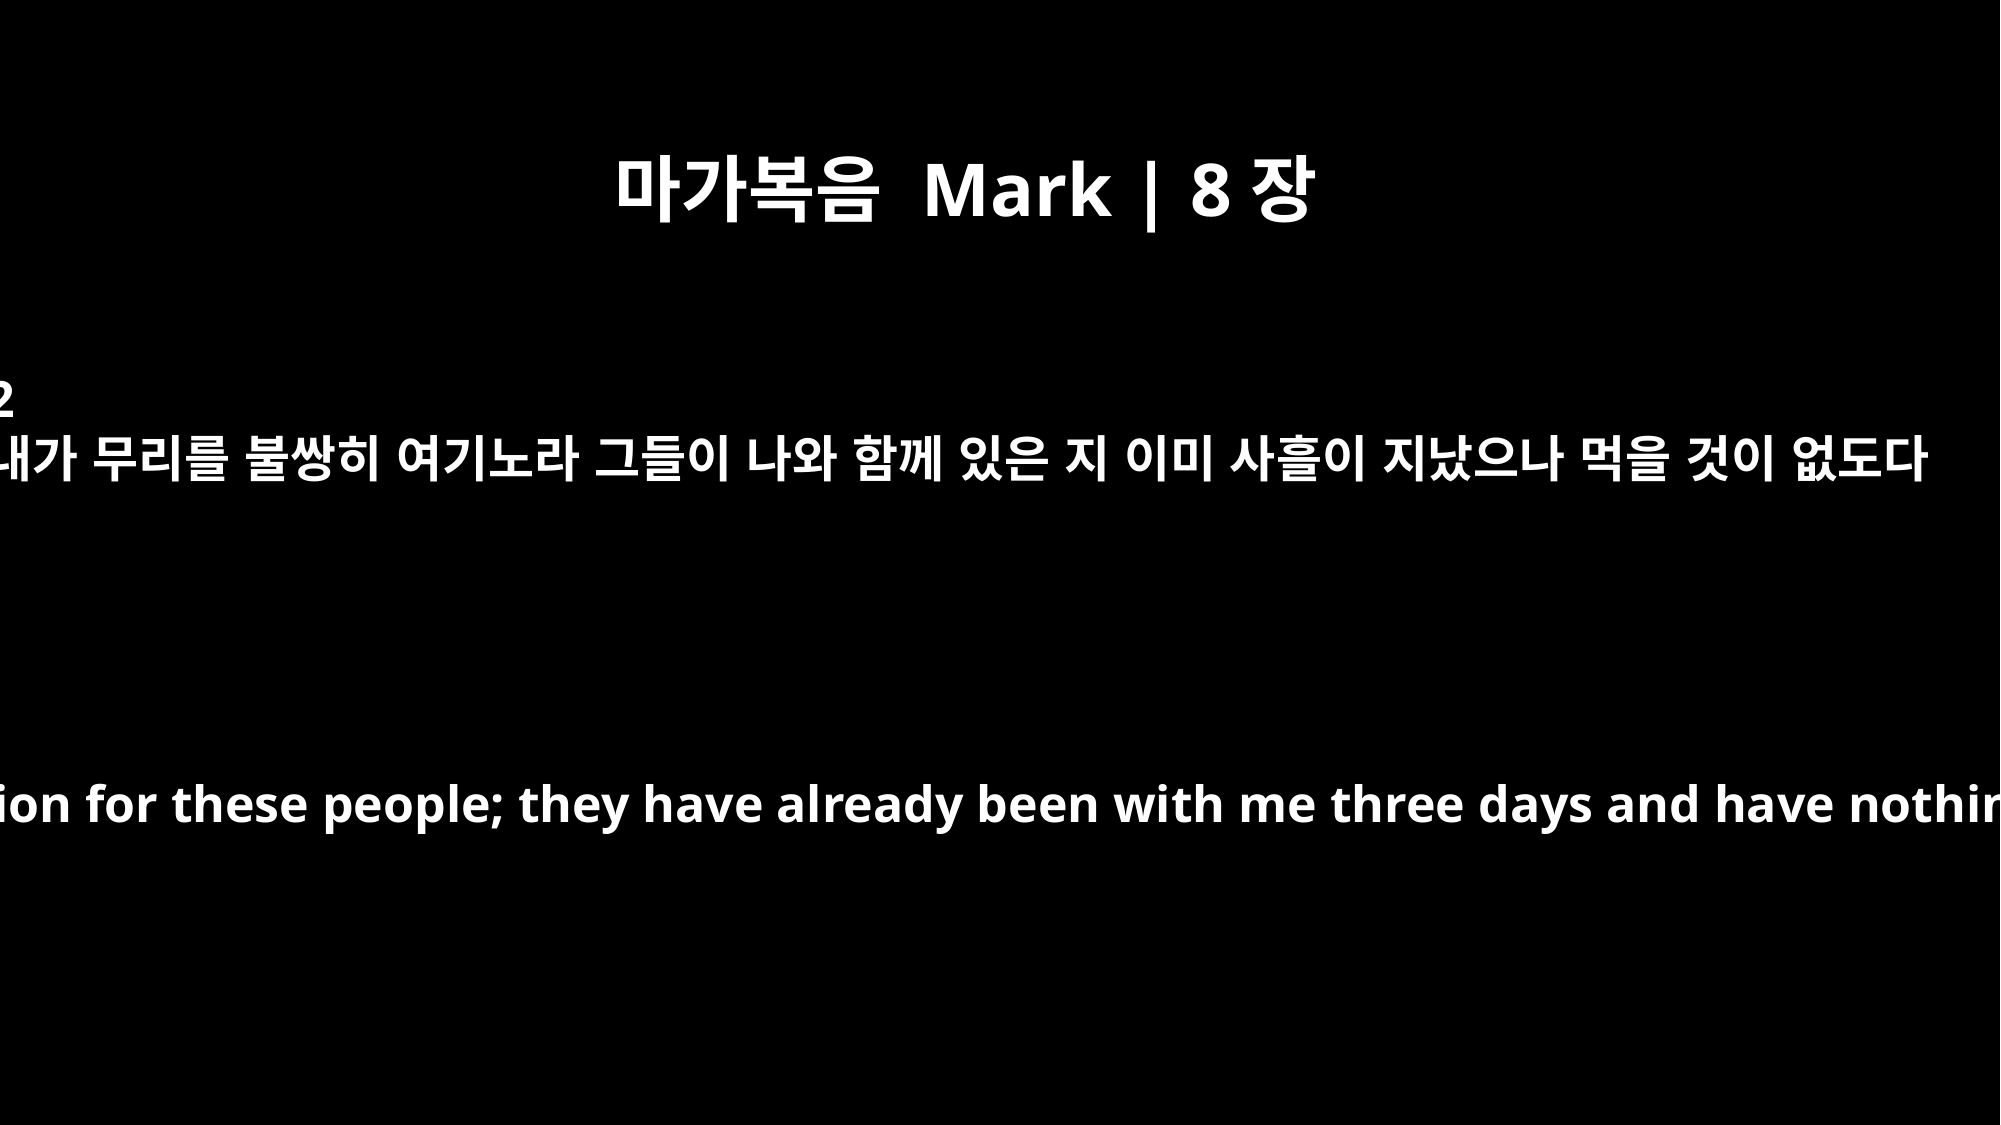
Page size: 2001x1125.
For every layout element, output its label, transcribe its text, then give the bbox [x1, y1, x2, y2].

text_box "I have compassion for these people; they have already been with me three days and have nothing to eat. [0, 764, 2000, 840]
text_box 2 내가 무리를 불쌍히 여기노라 그들이 나와 함께 있은 지 이미 사흘이 지났으나 먹을 것이 없도다 [0, 359, 1946, 495]
text_box 마가복음 Mark | 8장 [599, 136, 1333, 239]
